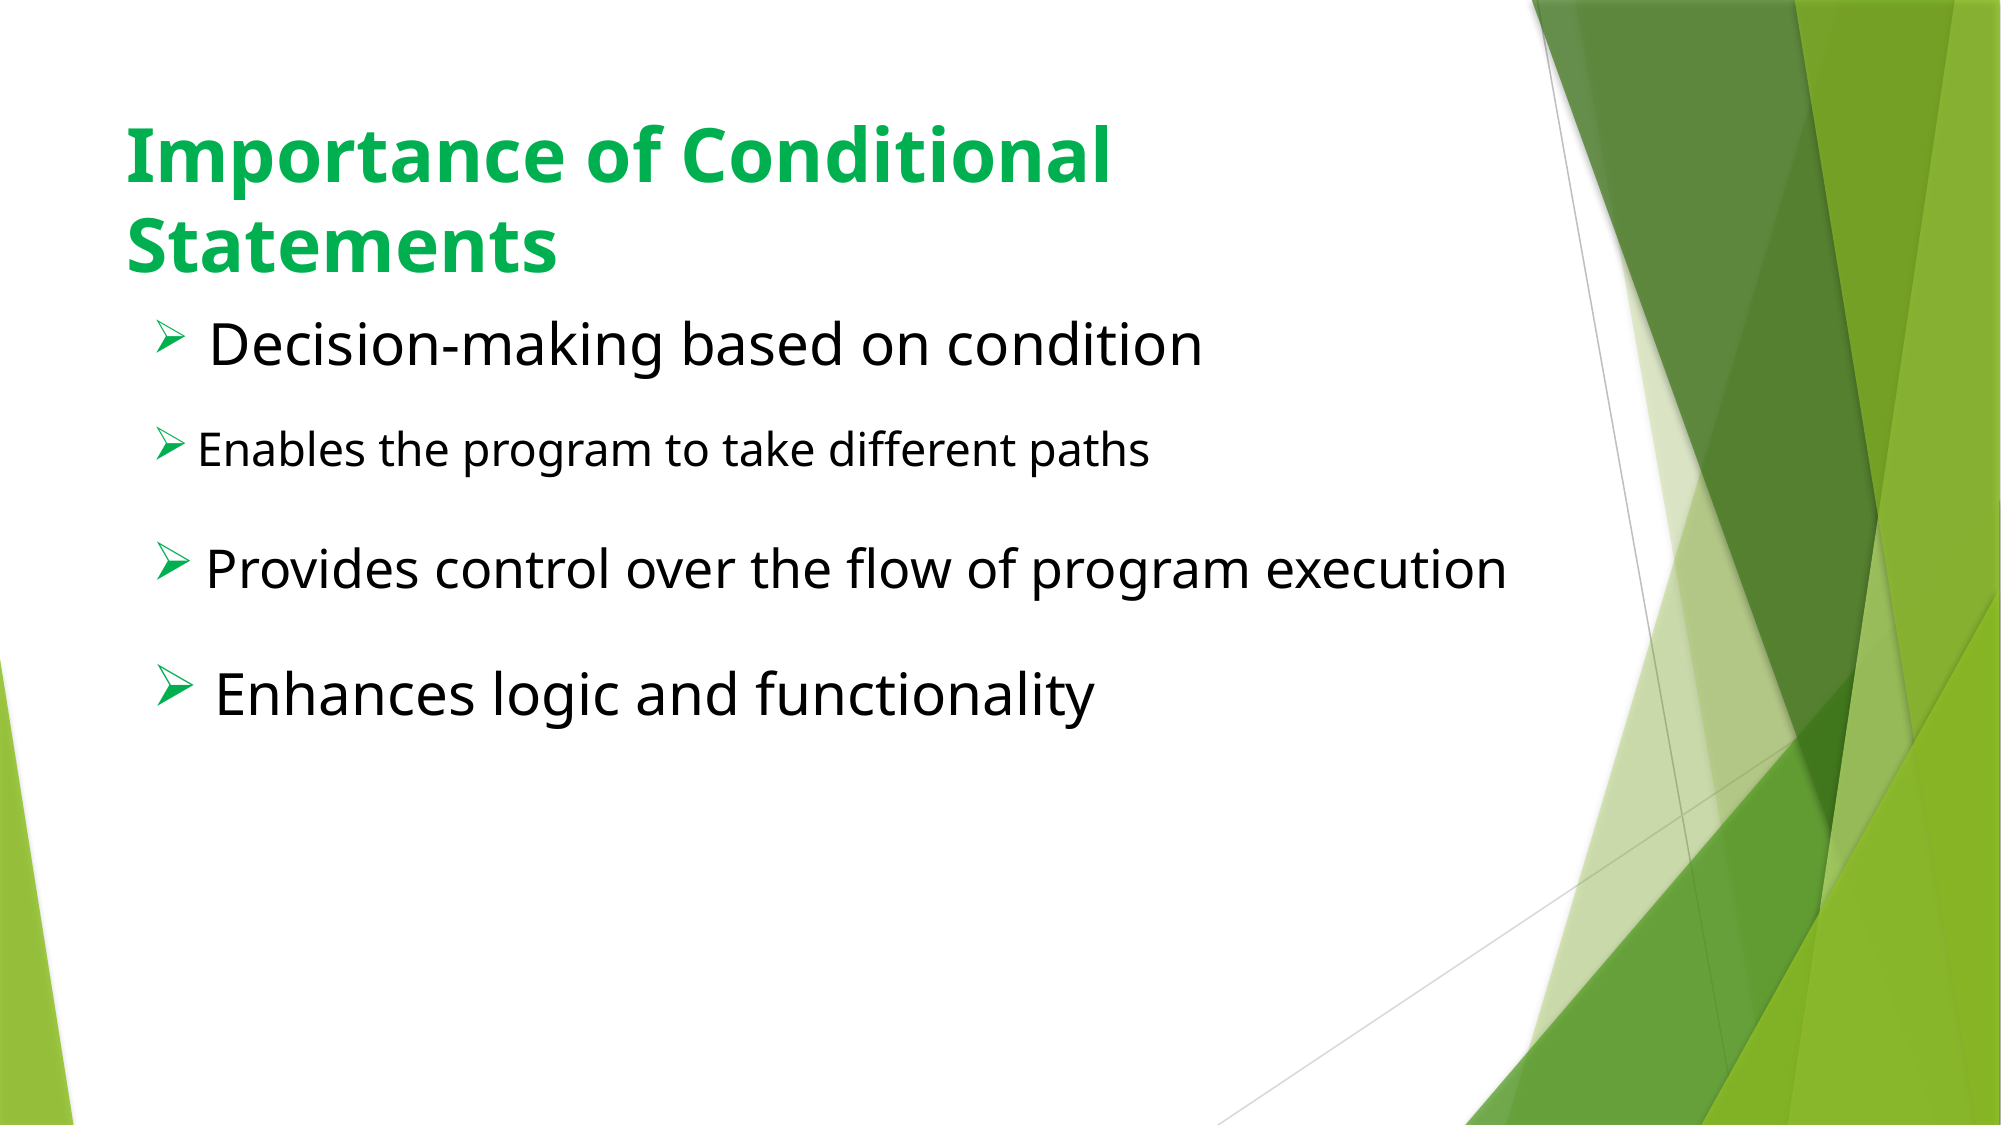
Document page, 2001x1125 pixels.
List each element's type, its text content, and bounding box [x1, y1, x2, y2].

text_box Enhances logic and functionality [137, 657, 1356, 750]
title Importance of Conditional Statements [111, 99, 1522, 317]
list Decision-making based on condition [137, 299, 1313, 419]
text_box Provides control over the flow of program execution [137, 534, 1582, 658]
text_box Enables the program to take different paths [137, 419, 1336, 517]
